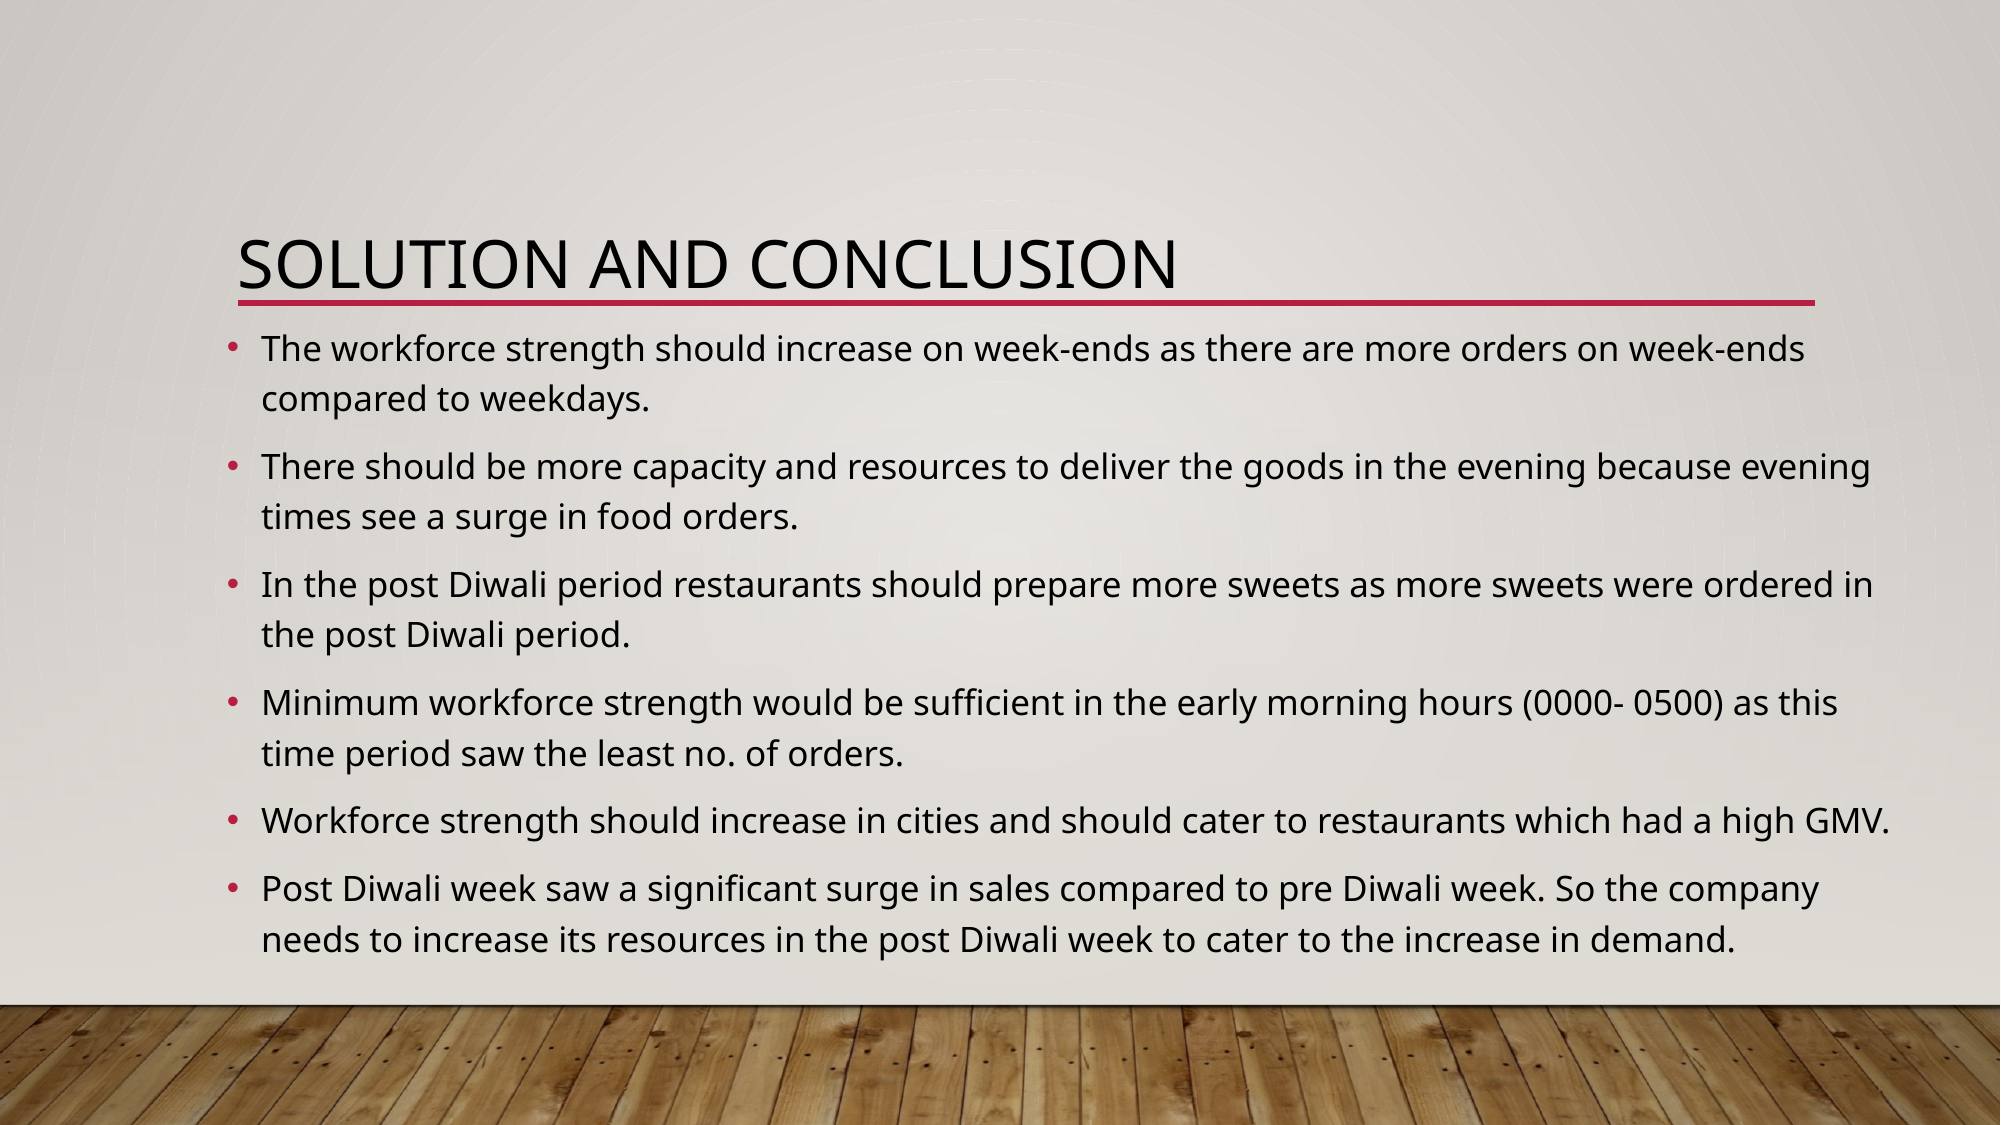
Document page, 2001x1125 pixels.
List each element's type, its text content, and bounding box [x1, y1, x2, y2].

list The workforce strength should increase on week-ends as there are more orders on week-ends compared to weekdays. There should be more capacity and resources to deliver the goods in the evening because evening times see a surge in food orders. In the post Diwali period restaurants should prepare more sweets as more sweets were ordered in the post Diwali period. Minimum workforce strength would be sufficient in the early morning hours (0000- 0500) as this time period saw the least no. of orders. Workforce strength should increase in cities and should cater to restaurants which had a high GMV. Post Diwali week saw a significant surge in sales compared to pre Diwali week. So the company needs to increase its resources in the post Diwali week to cater to the increase in demand. [211, 310, 1917, 1022]
title SOLUTION AND CONCLUSION [222, 223, 1799, 310]
picture [0, 1005, 2000, 1125]
